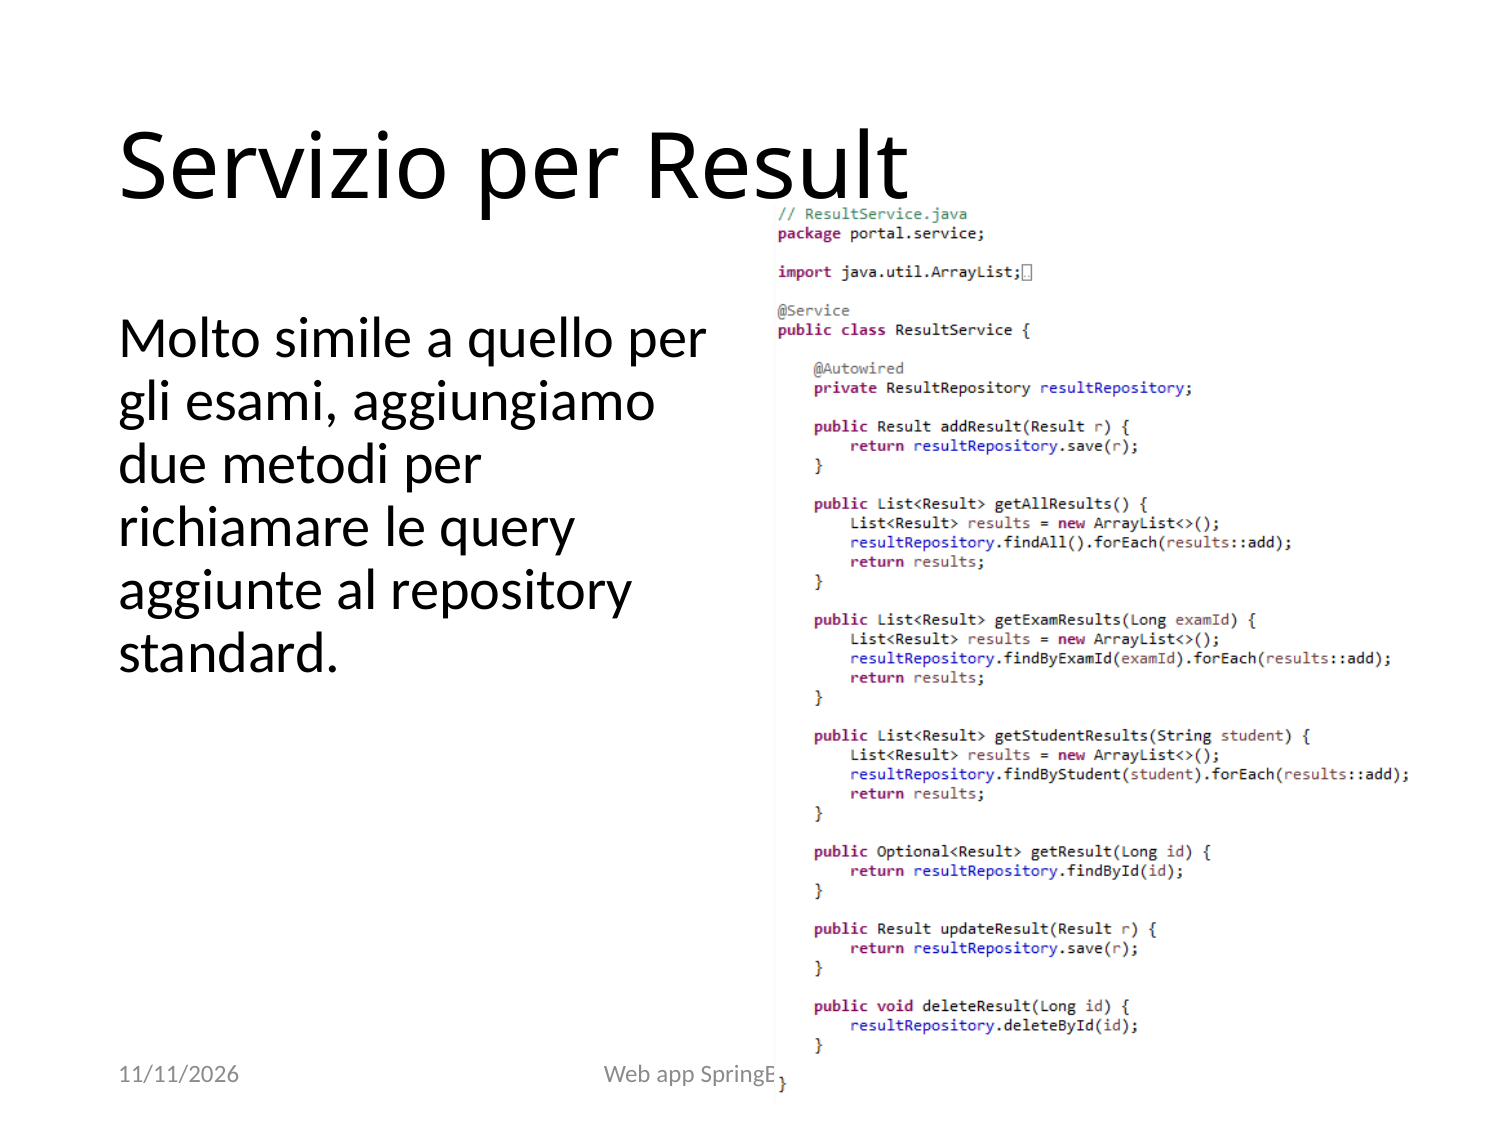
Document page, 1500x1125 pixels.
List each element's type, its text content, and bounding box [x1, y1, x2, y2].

title Servizio per Result [103, 59, 1397, 278]
list Molto simile a quello per gli esami, aggiungiamo due metodi per richiamare le query aggiunte al repository standard. [103, 299, 741, 1014]
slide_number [103, 1042, 441, 1103]
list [774, 205, 1413, 1105]
footer Web app SpringBoot con STS [496, 1042, 774, 1103]
